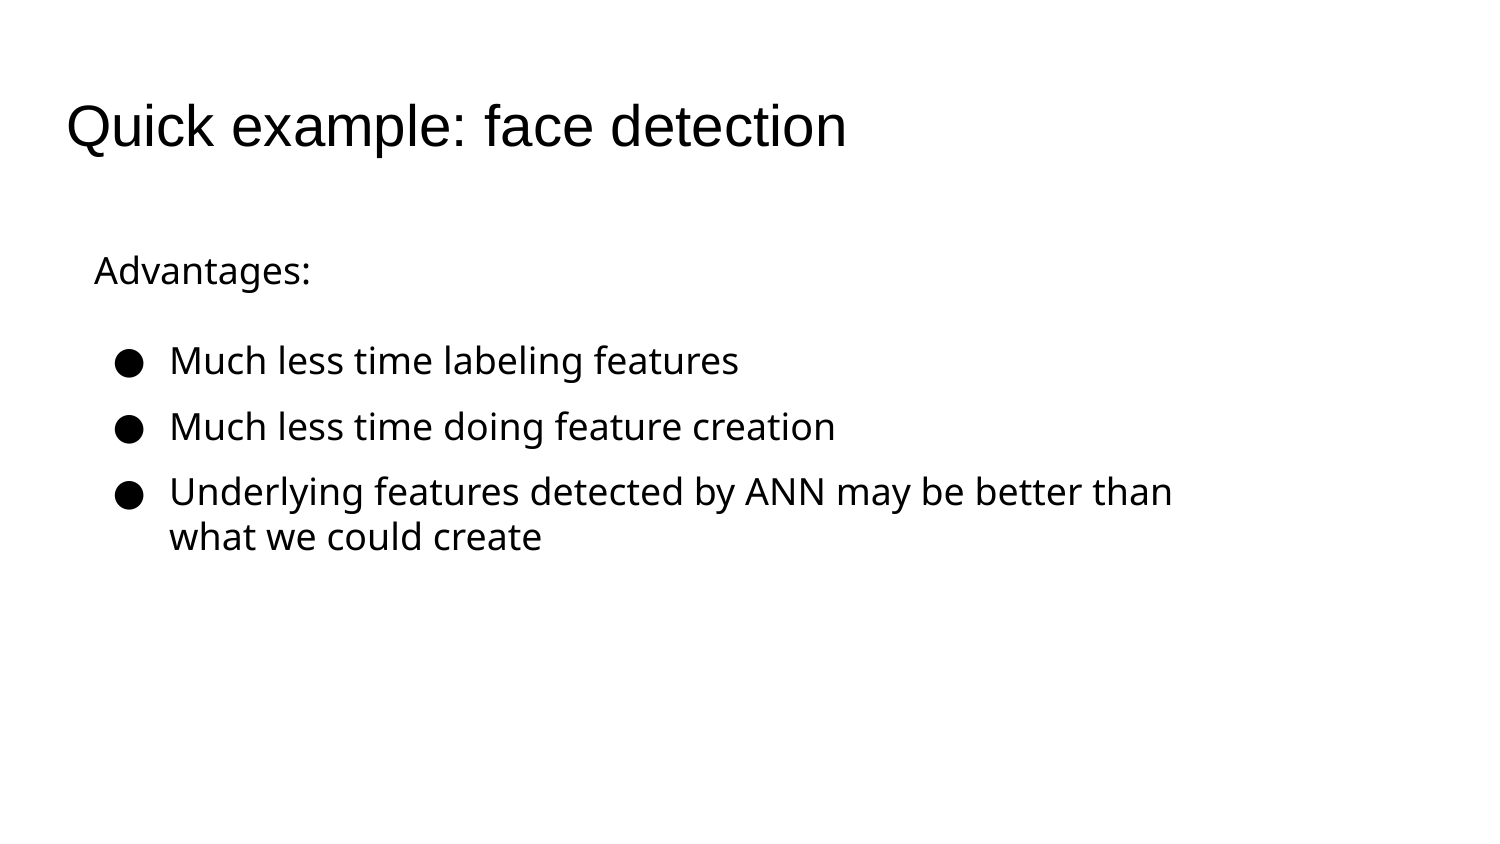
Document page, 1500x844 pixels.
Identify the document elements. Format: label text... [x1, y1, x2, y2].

title Quick example: face detection [51, 72, 1449, 167]
text_box Advantages: Much less time labeling features Much less time doing feature creation Underlying features detected by ANN may be better than what we could create [79, 231, 1221, 612]
